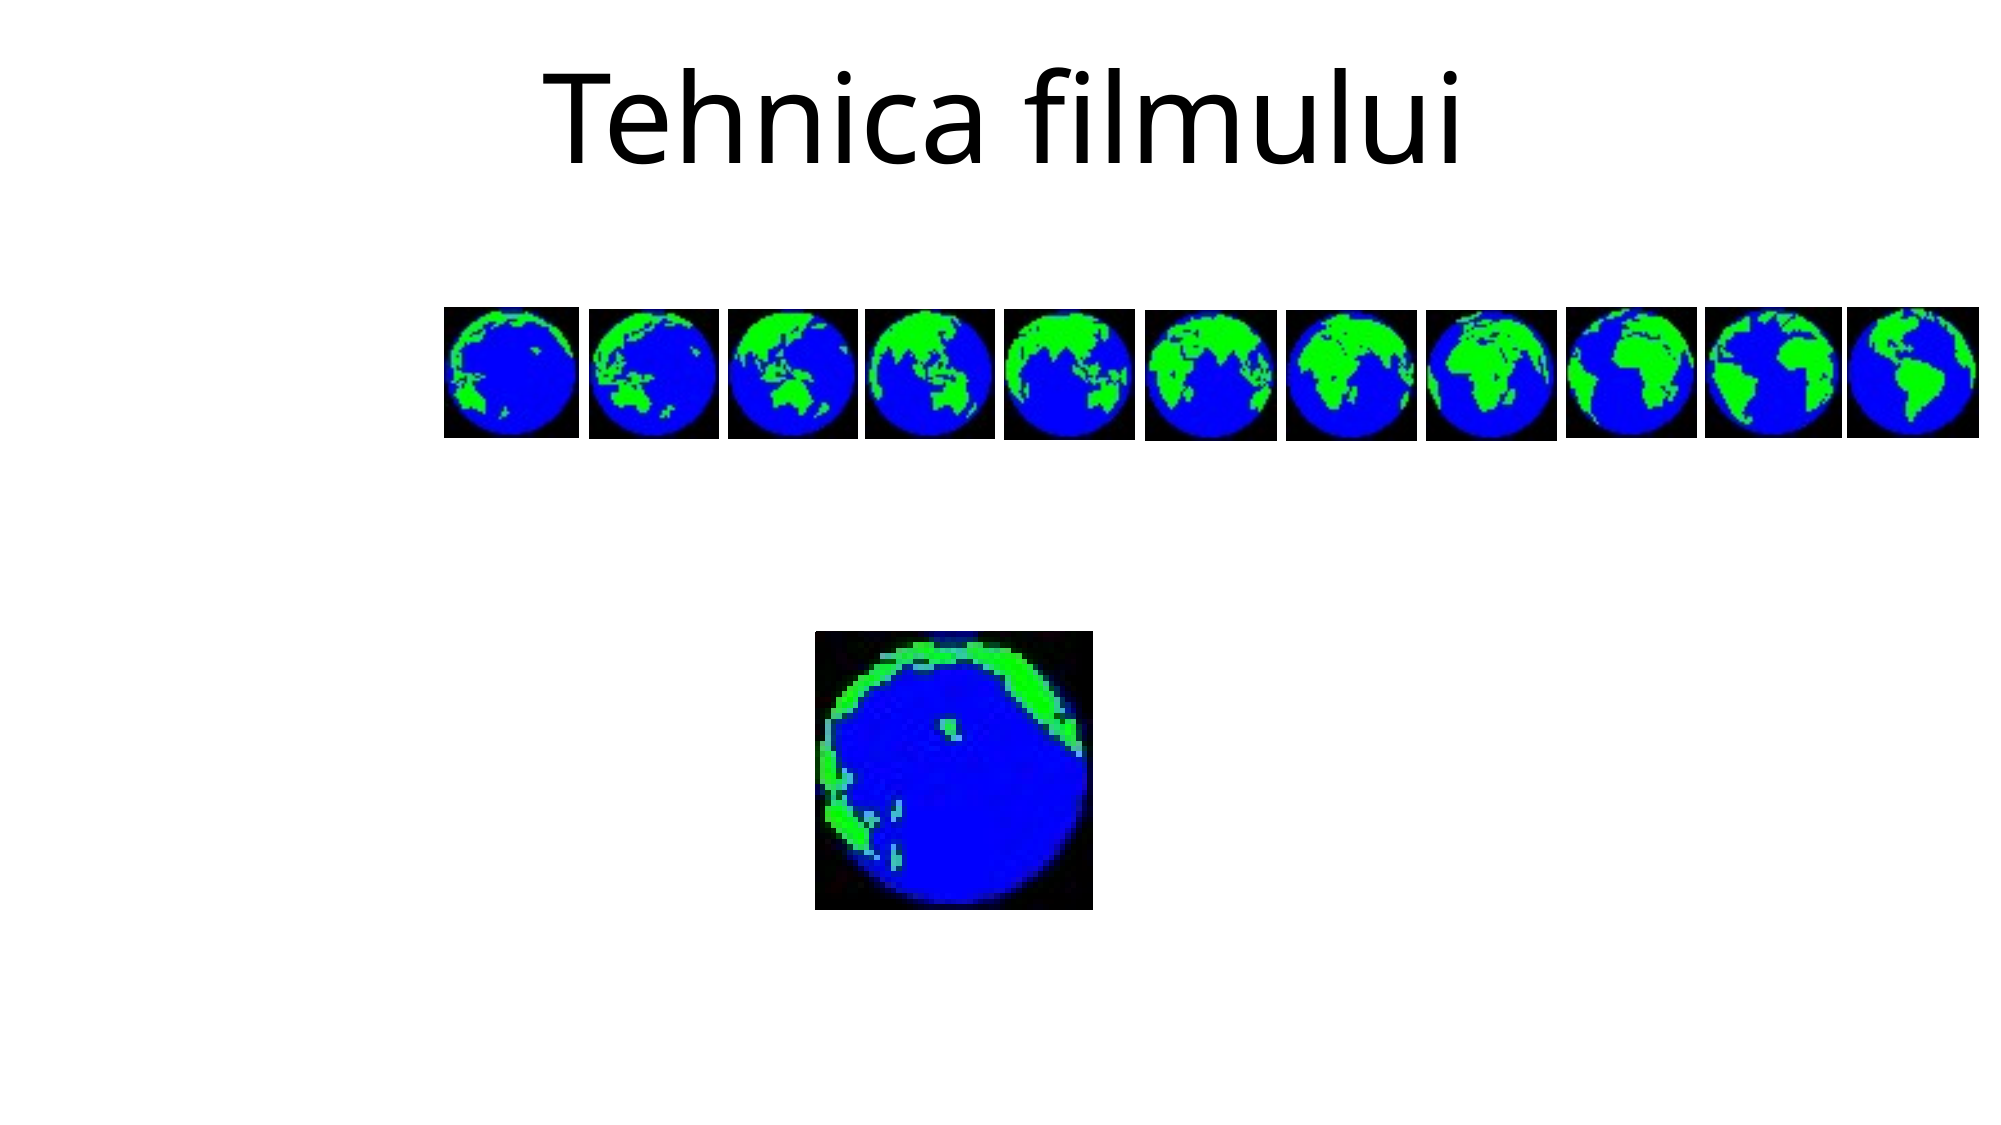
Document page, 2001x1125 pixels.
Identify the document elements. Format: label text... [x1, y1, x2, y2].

picture [1847, 307, 1979, 438]
picture [1426, 310, 1557, 441]
picture [1566, 307, 1697, 438]
picture [589, 309, 719, 439]
picture [865, 309, 995, 439]
picture [728, 309, 858, 439]
picture [1286, 310, 1417, 441]
picture [815, 631, 1093, 910]
title Tehnica filmului [254, 8, 1755, 199]
picture [1145, 310, 1277, 441]
picture [1004, 309, 1135, 440]
picture [1705, 307, 1842, 438]
picture [444, 307, 579, 438]
